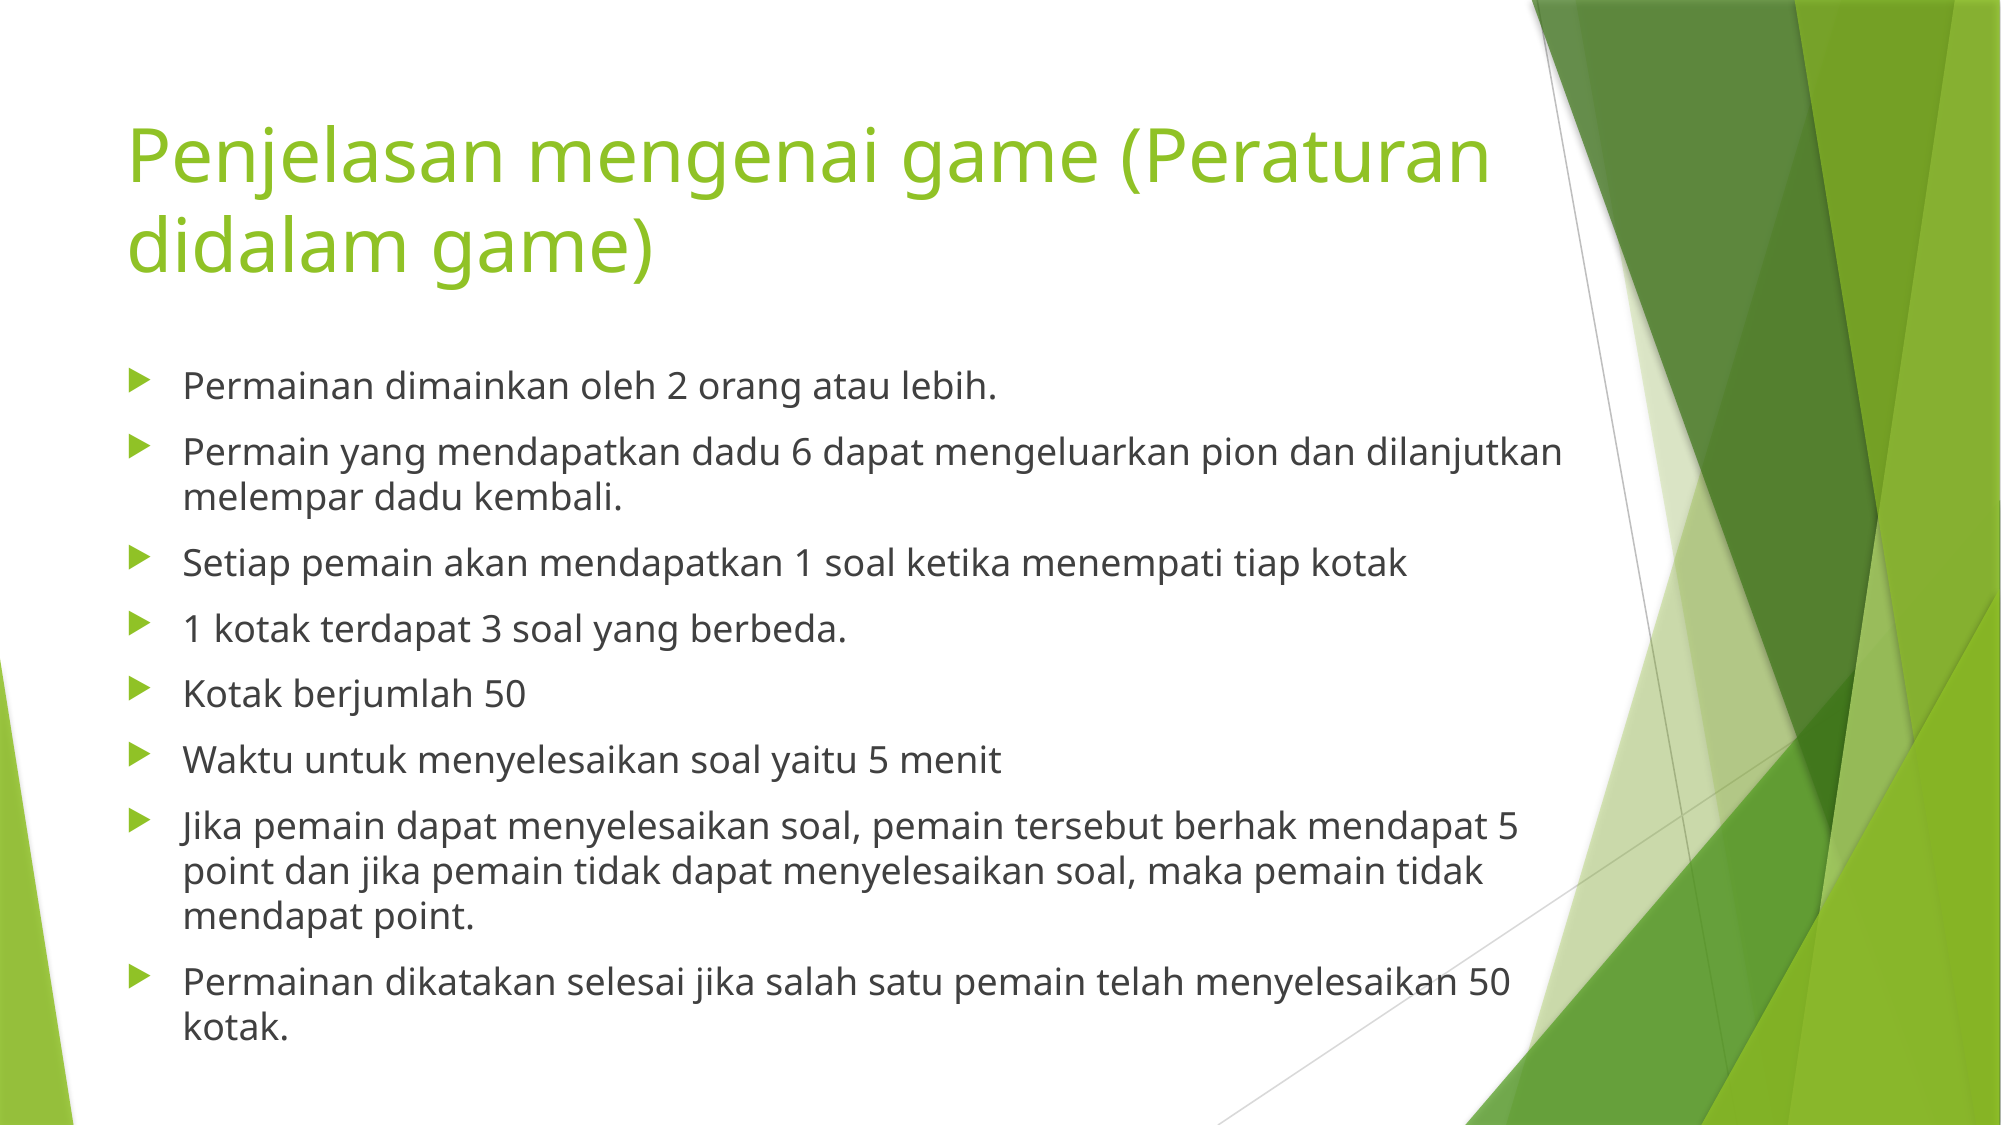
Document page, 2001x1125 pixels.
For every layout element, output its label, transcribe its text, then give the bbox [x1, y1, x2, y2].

title Penjelasan mengenai game (Peraturan didalam game) [111, 99, 1522, 317]
list Permainan dimainkan oleh 2 orang atau lebih. Permain yang mendapatkan dadu 6 dapat mengeluarkan pion dan dilanjutkan melempar dadu kembali. Setiap pemain akan mendapatkan 1 soal ketika menempati tiap kotak 1 kotak terdapat 3 soal yang berbeda. Kotak berjumlah 50 Waktu untuk menyelesaikan soal yaitu 5 menit Jika pemain dapat menyelesaikan soal, pemain tersebut berhak mendapat 5 point dan jika pemain tidak dapat menyelesaikan soal, maka pemain tidak mendapat point. Permainan dikatakan selesai jika salah satu pemain telah menyelesaikan 50 kotak. [111, 354, 1627, 1084]
